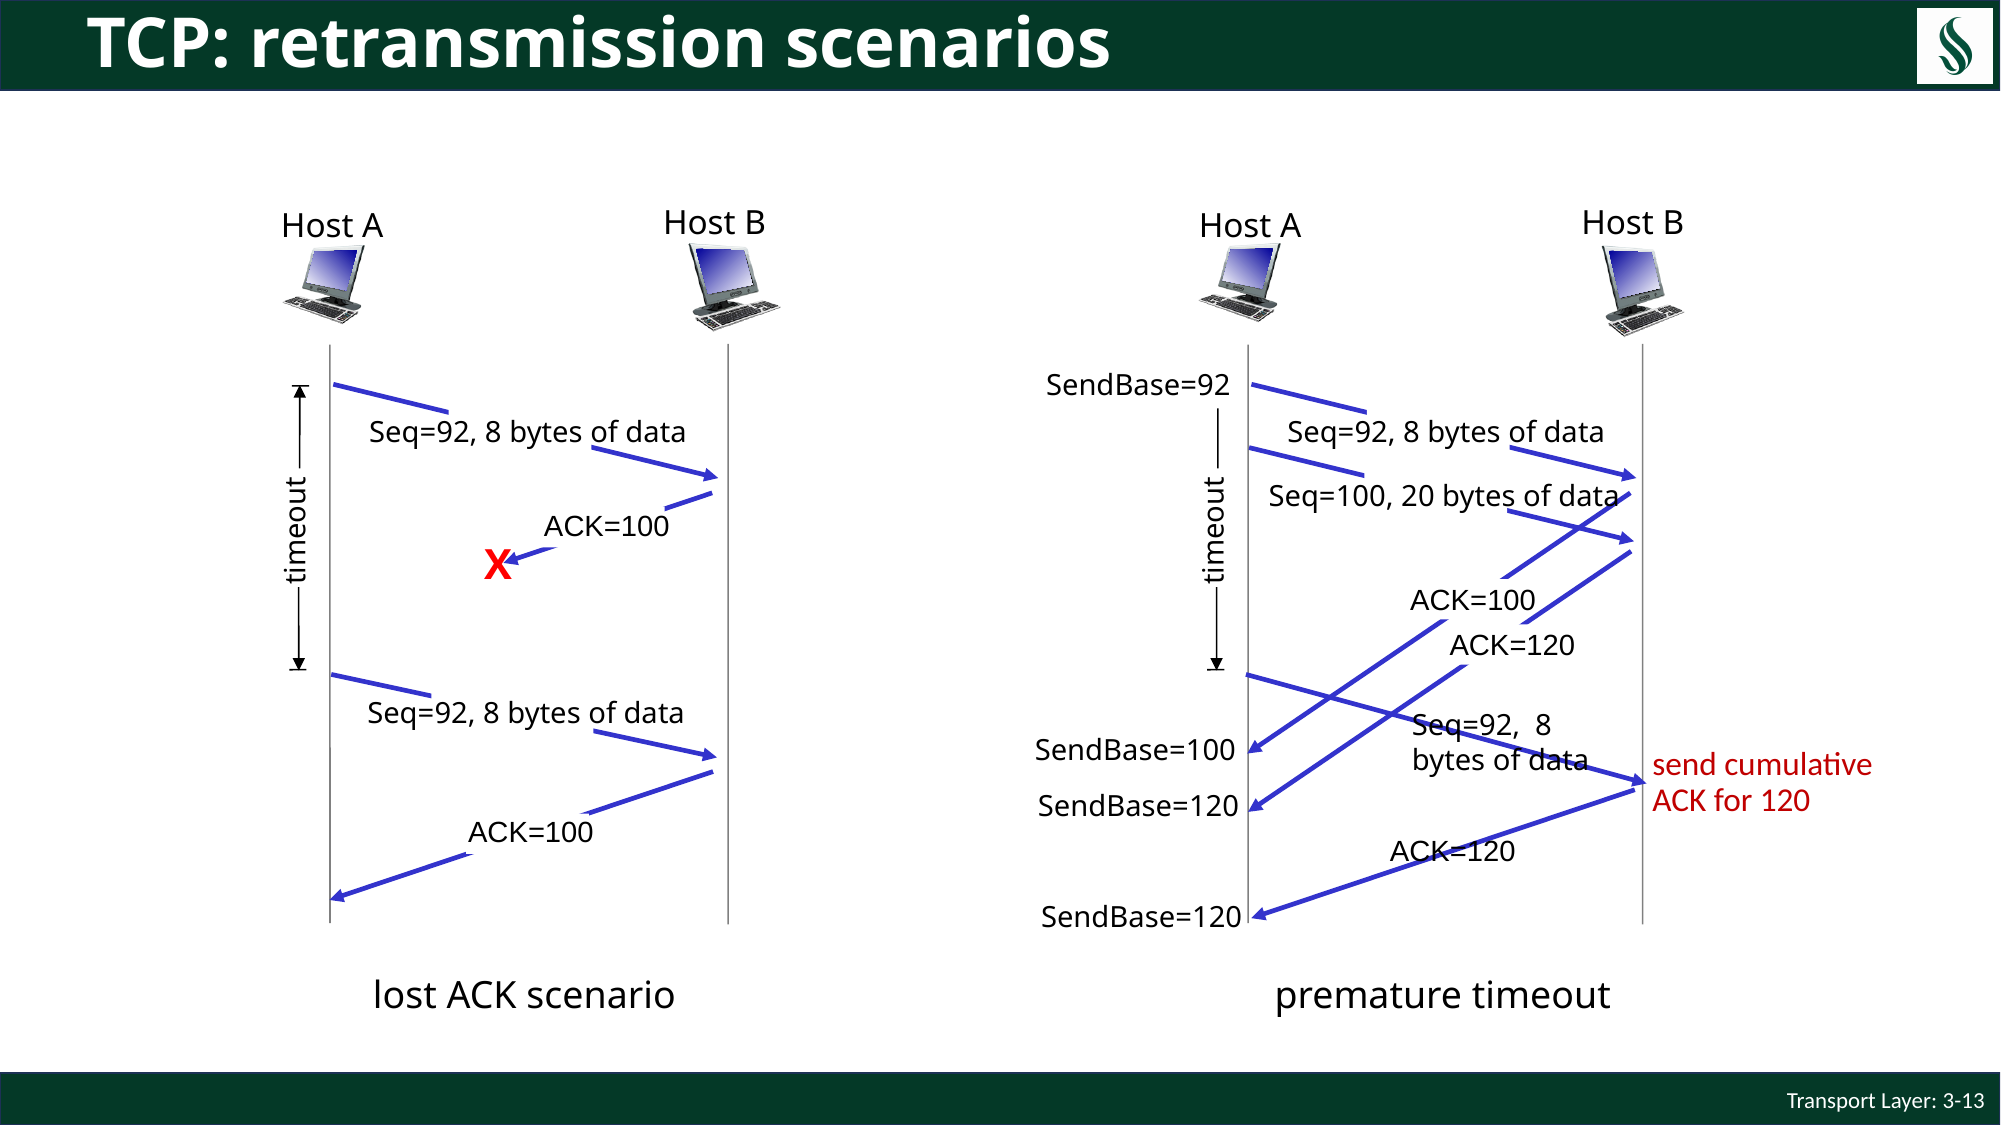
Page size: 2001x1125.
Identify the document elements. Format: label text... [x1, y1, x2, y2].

text_box Host A [265, 197, 399, 252]
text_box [329, 771, 713, 900]
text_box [1023, 724, 1251, 831]
picture [1917, 8, 1993, 84]
text_box Host B [1566, 194, 1700, 249]
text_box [1251, 789, 1635, 919]
text_box Host B [648, 194, 781, 249]
text_box premature timeout [1259, 963, 1626, 1024]
text_box lost ACK scenario [358, 963, 691, 1024]
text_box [331, 673, 717, 758]
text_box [685, 239, 803, 338]
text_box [1247, 542, 1632, 812]
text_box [262, 241, 367, 330]
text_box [1599, 241, 1704, 344]
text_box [333, 384, 719, 479]
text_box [1632, 674, 1647, 784]
slide_number Transport Layer: 3-13 [1550, 1072, 2000, 1125]
title TCP: retransmission scenarios [71, 0, 1797, 91]
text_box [1186, 542, 1247, 673]
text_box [268, 385, 334, 673]
text_box send cumulative ACK for 120 [1637, 739, 1896, 827]
text_box Host A [1184, 197, 1317, 252]
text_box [1034, 358, 1637, 542]
text_box SendBase=120 [1026, 891, 1258, 941]
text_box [468, 492, 713, 596]
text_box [1178, 239, 1283, 328]
